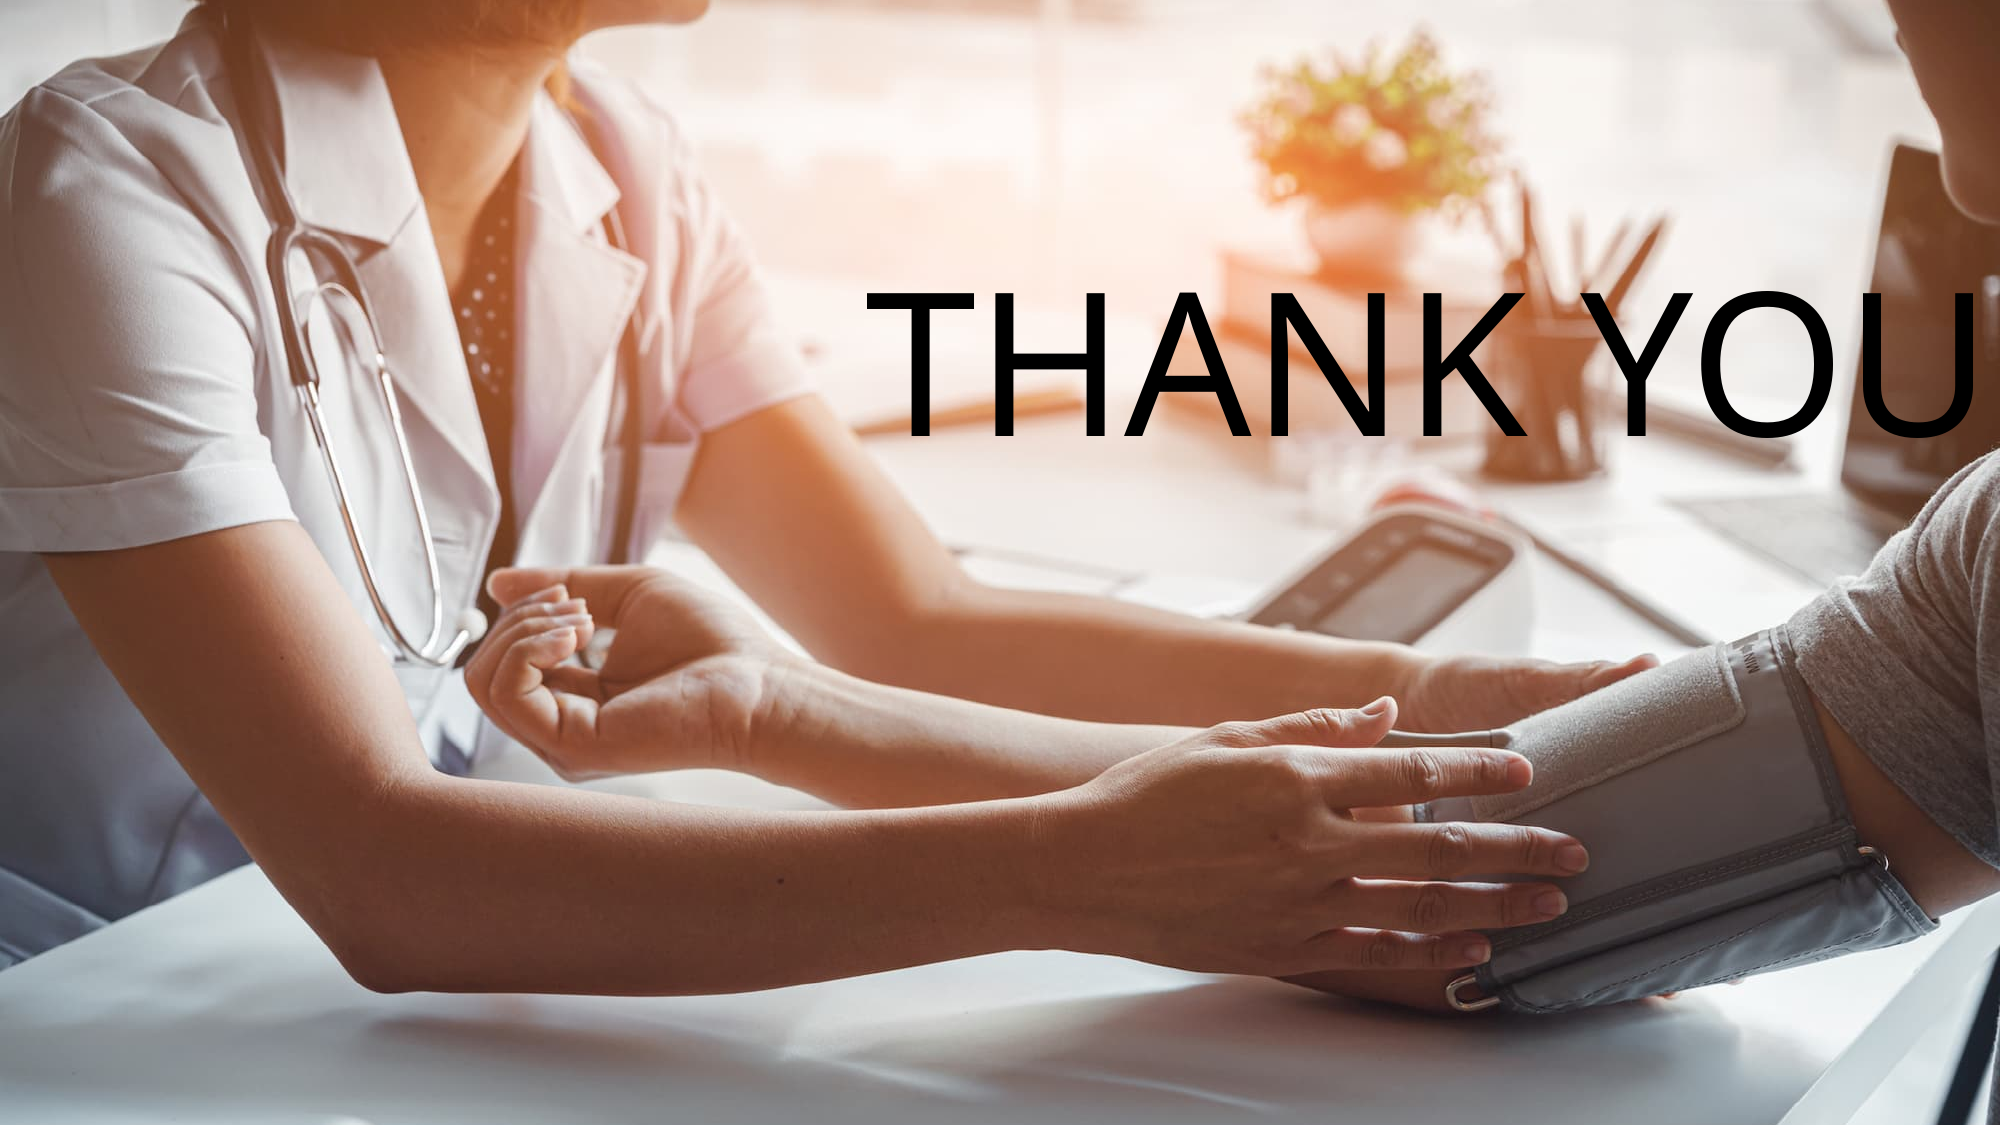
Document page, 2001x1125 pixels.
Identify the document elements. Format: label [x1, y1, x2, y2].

list [0, 0, 2000, 1125]
